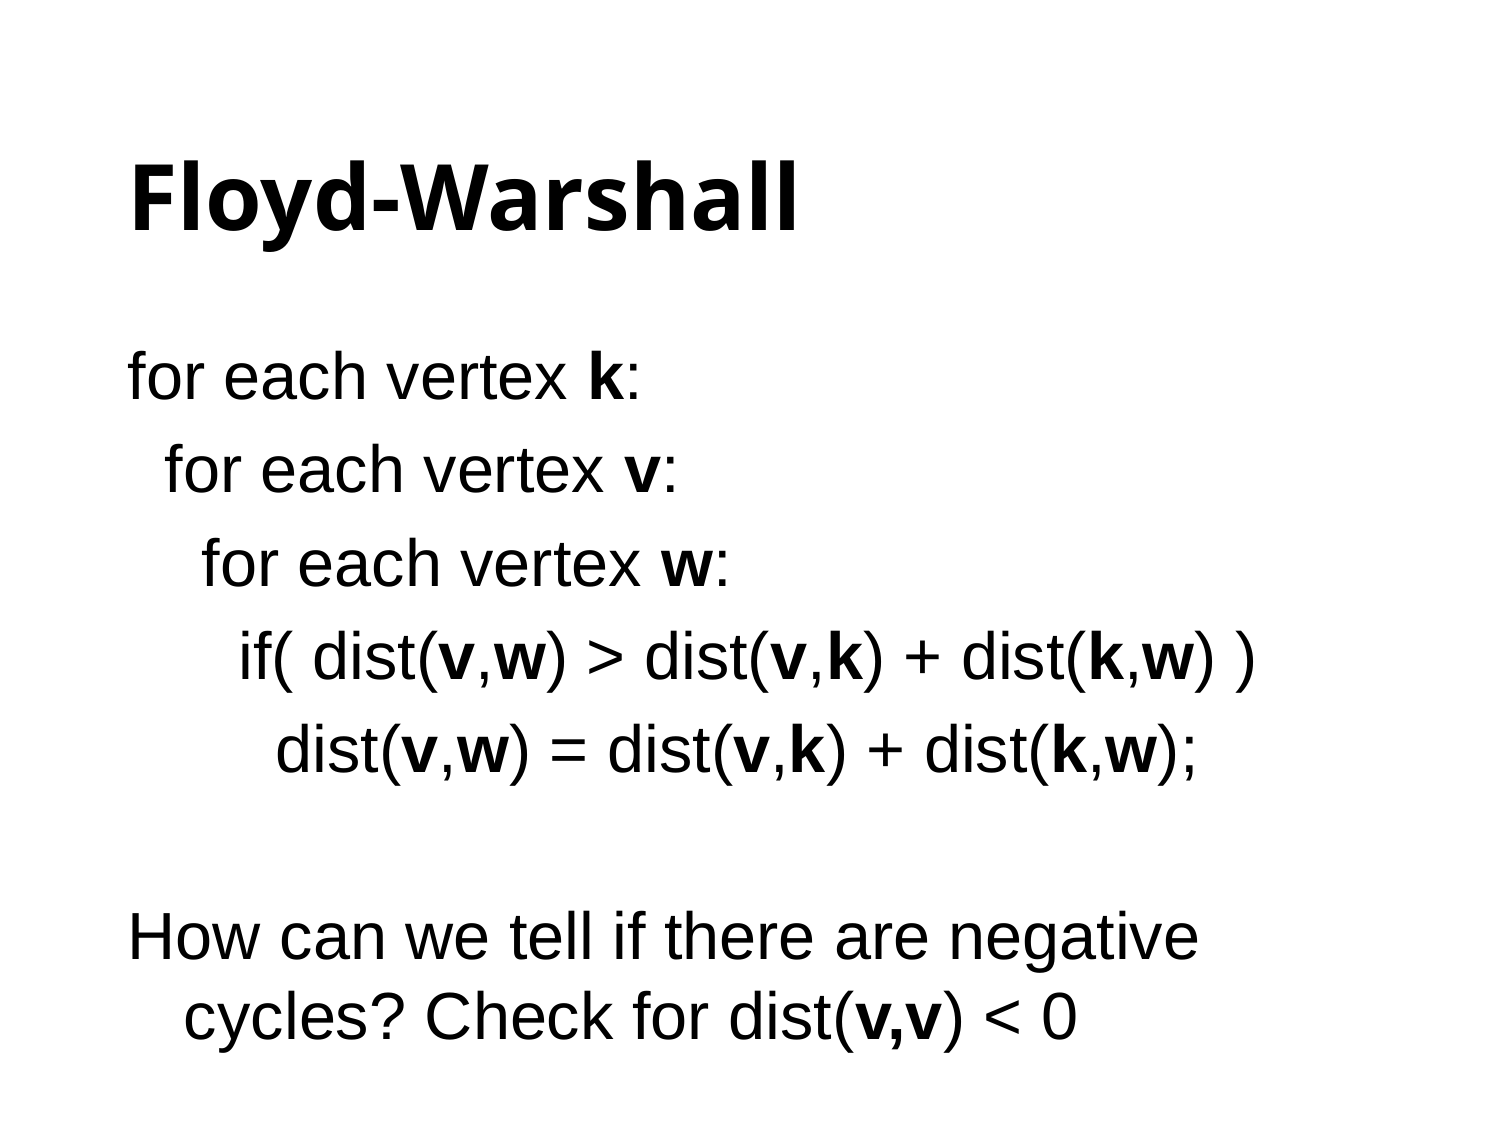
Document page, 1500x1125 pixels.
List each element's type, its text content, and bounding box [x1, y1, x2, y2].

list for each vertex k: for each vertex v: for each vertex w: if( dist(v,w) > dist(v,k) + dist(k,w) ) dist(v,w) = dist(v,k) + dist(k,w); How can we tell if there are negative cycles? Check for dist(v,v) < 0 [112, 325, 1388, 1001]
title Floyd-Warshall [112, 100, 1388, 288]
